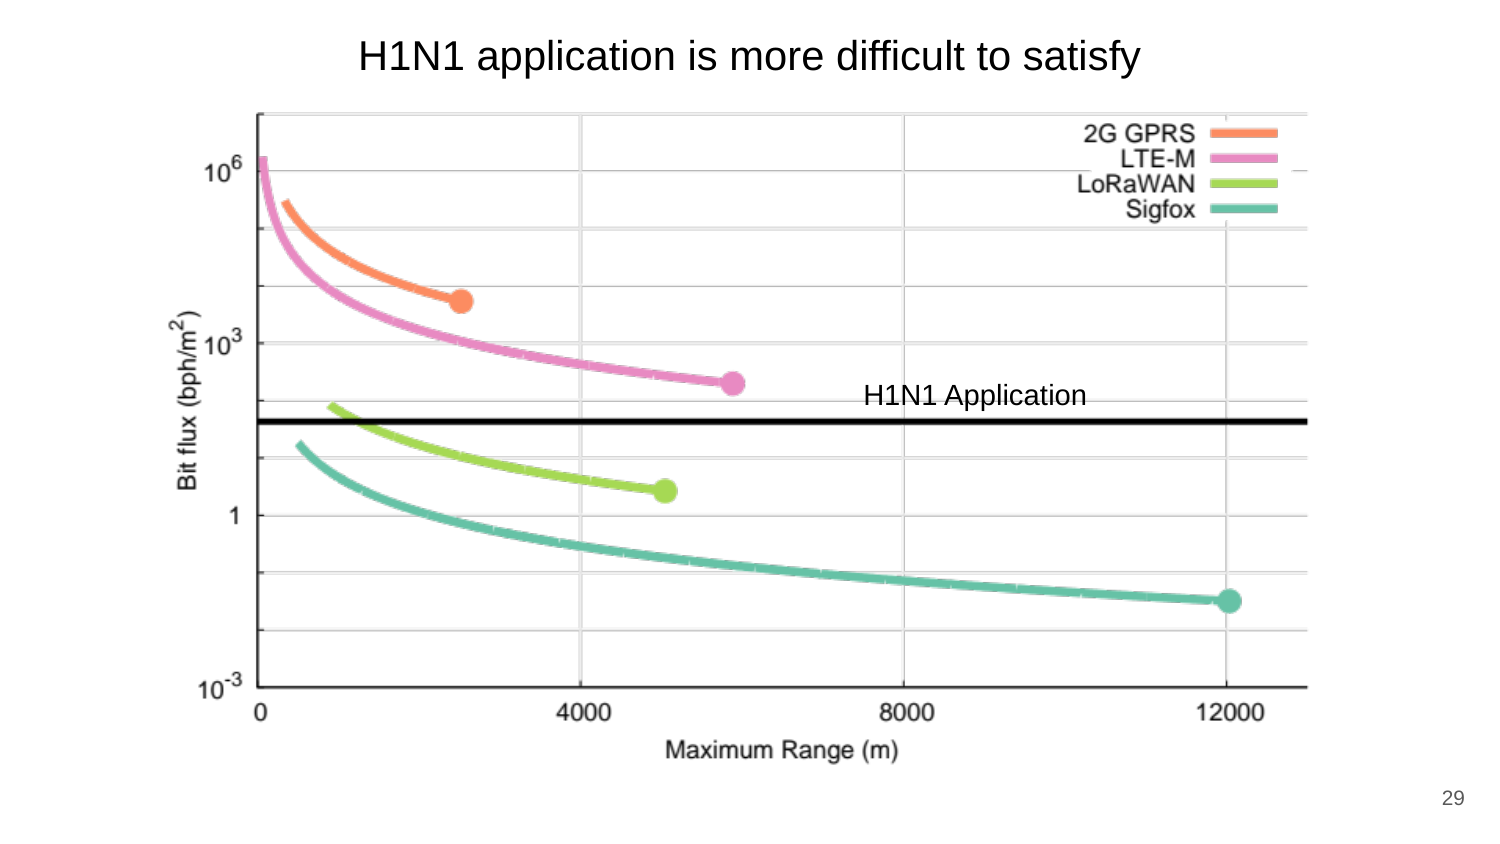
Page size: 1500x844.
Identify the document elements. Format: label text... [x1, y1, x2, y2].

picture [149, 89, 1351, 766]
title H1N1 application is more difficult to satisfy [51, 13, 1449, 108]
slide_number 29 [1389, 764, 1480, 830]
